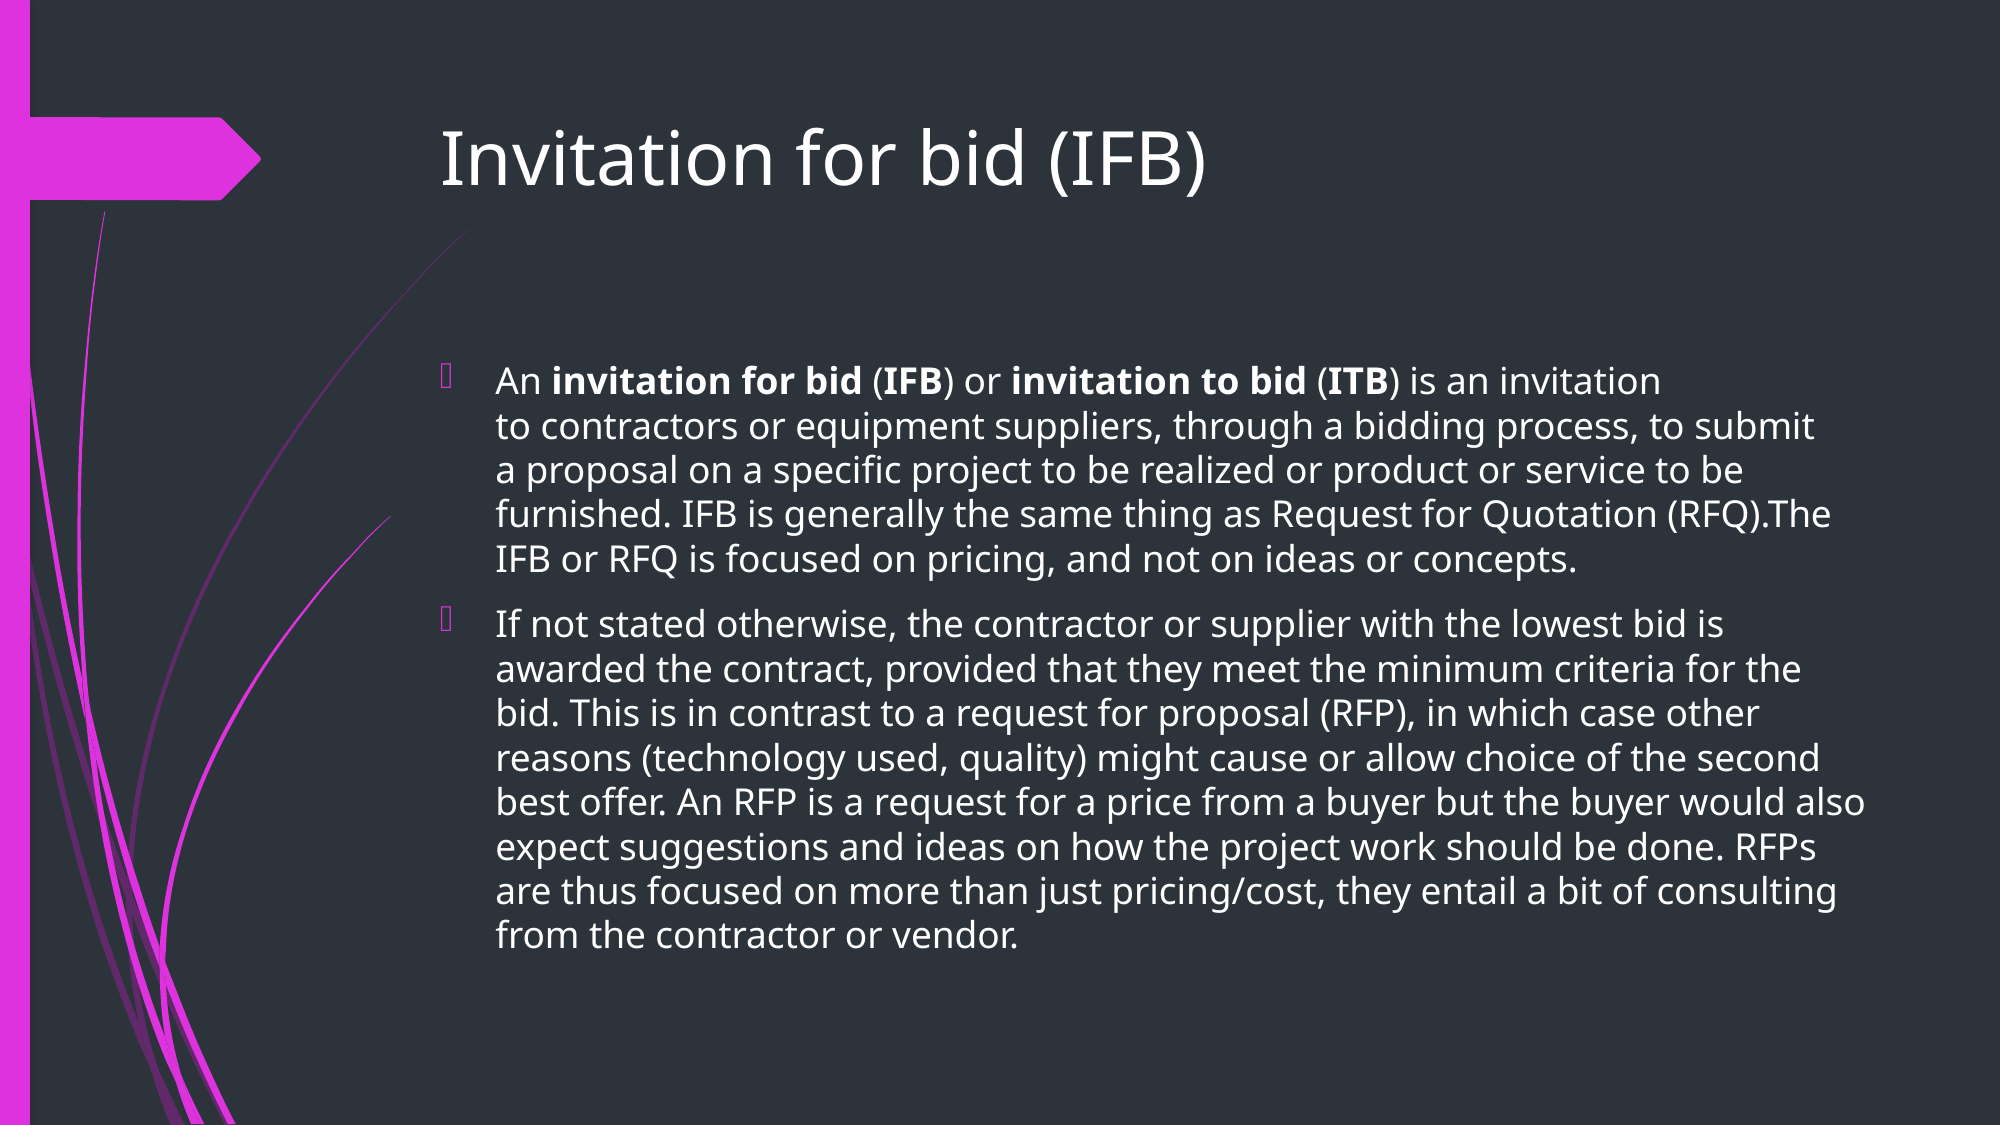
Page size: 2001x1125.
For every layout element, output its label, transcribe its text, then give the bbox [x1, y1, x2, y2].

list An invitation for bid (IFB) or invitation to bid (ITB) is an invitation to contractors or equipment suppliers, through a bidding process, to submit a proposal on a specific project to be realized or product or service to be furnished. IFB is generally the same thing as Request for Quotation (RFQ).The IFB or RFQ is focused on pricing, and not on ideas or concepts. If not stated otherwise, the contractor or supplier with the lowest bid is awarded the contract, provided that they meet the minimum criteria for the bid. This is in contrast to a request for proposal (RFP), in which case other reasons (technology used, quality) might cause or allow choice of the second best offer. An RFP is a request for a price from a buyer but the buyer would also expect suggestions and ideas on how the project work should be done. RFPs are thus focused on more than just pricing/cost, they entail a bit of consulting from the contractor or vendor. [424, 350, 1888, 970]
title Invitation for bid (IFB) [425, 102, 1888, 313]
